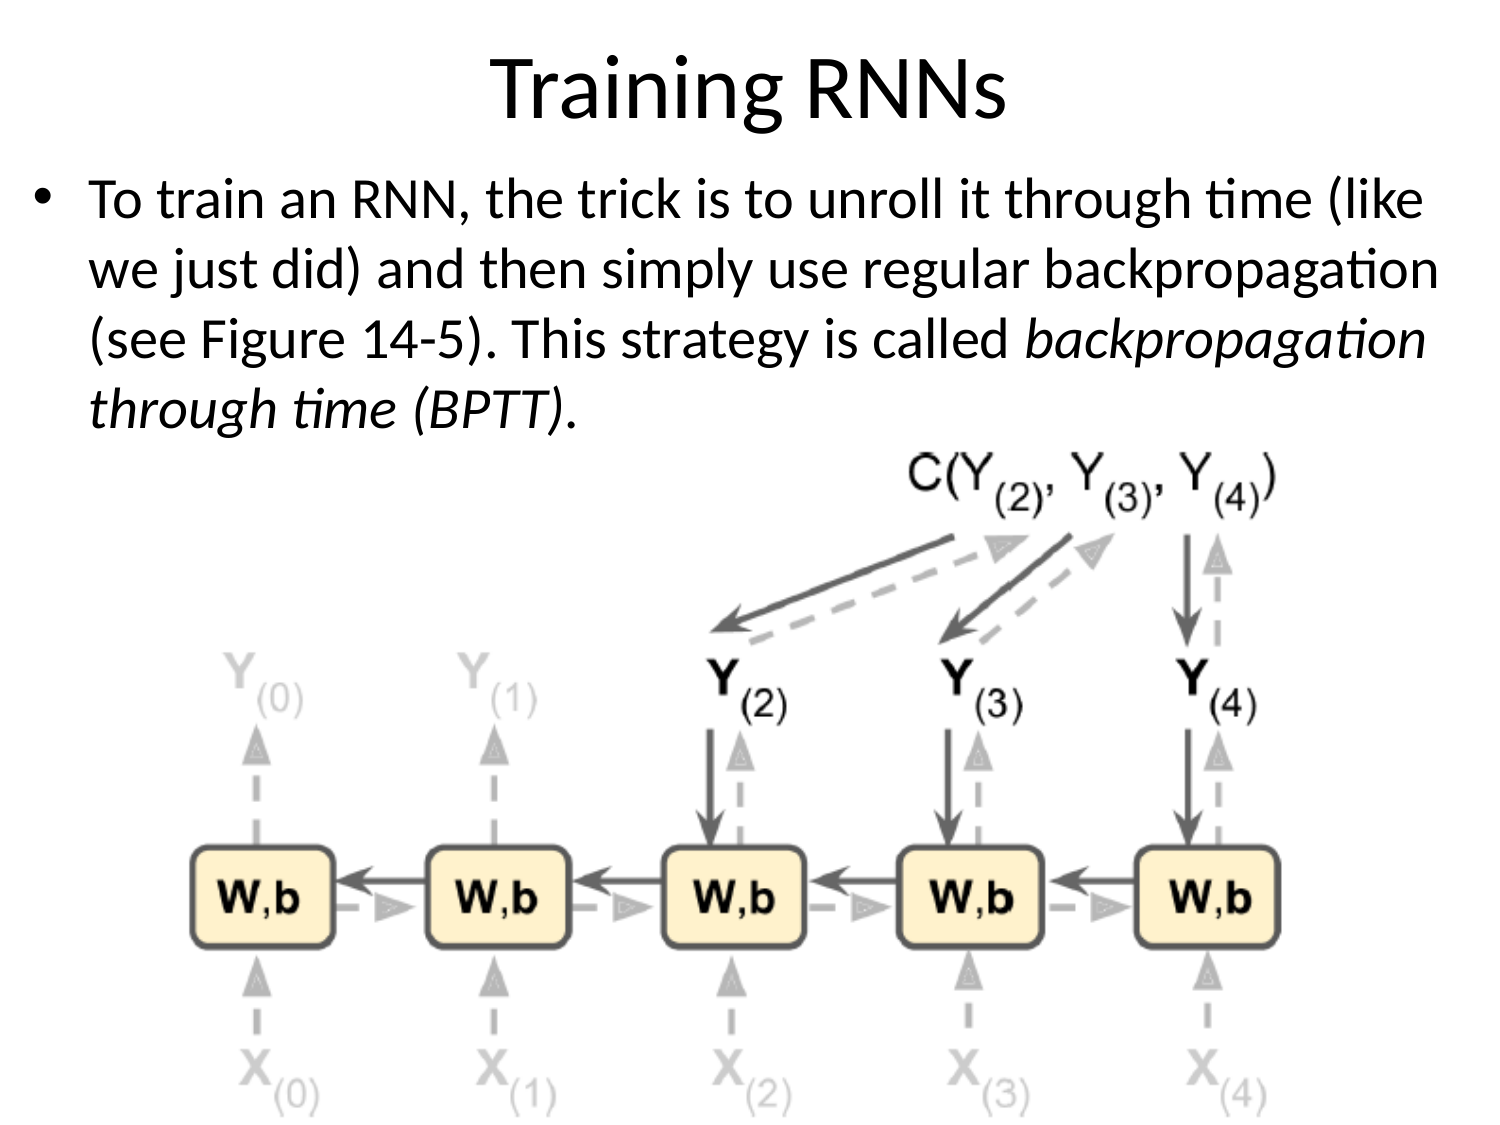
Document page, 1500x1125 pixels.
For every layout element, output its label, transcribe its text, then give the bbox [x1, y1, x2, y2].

title Training RNNs [75, 0, 1425, 152]
picture [152, 445, 1329, 1125]
list To train an RNN, the trick is to unroll it through time (like we just did) and then simply use regular backpropagation (see Figure 14-5). This strategy is called backpropagation through time (BPTT). [17, 152, 1500, 997]
